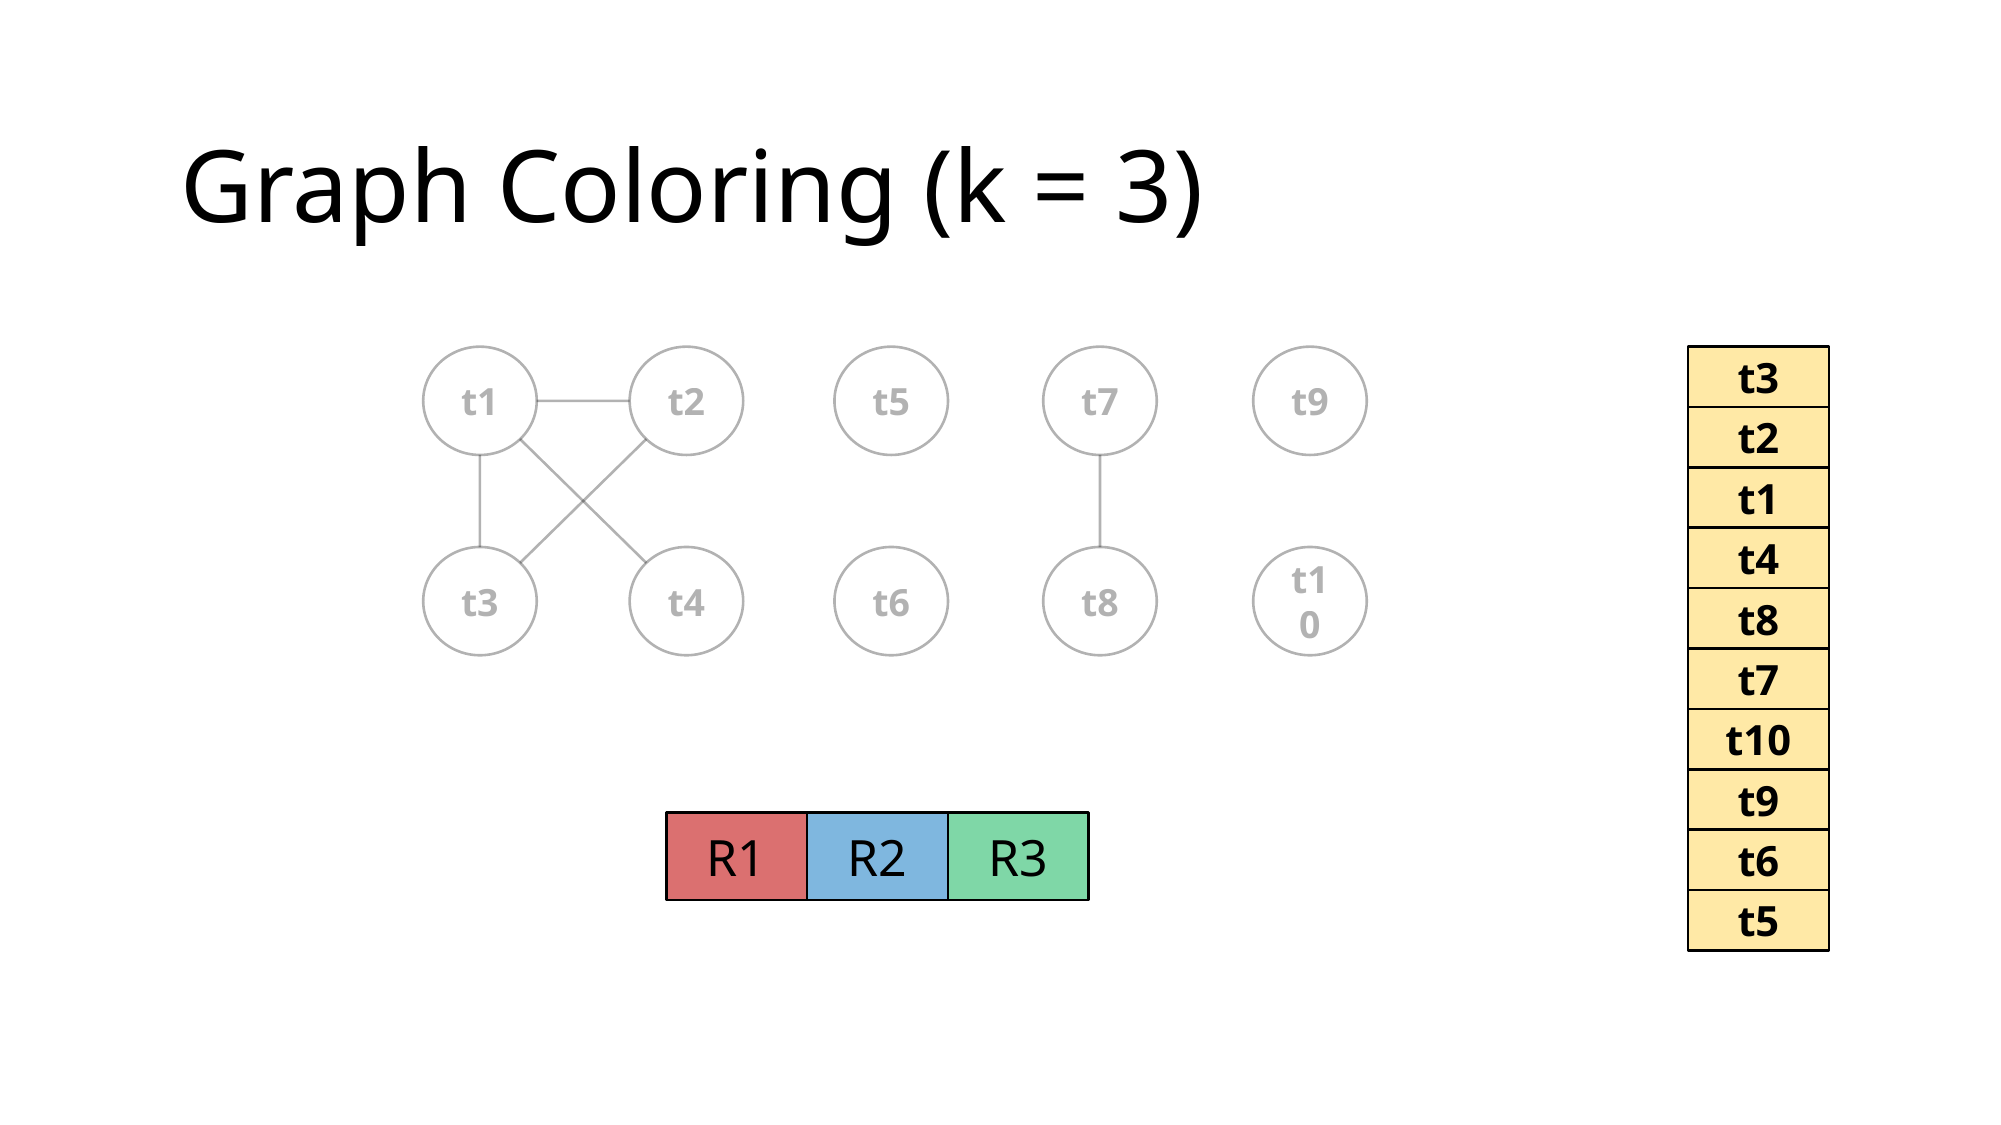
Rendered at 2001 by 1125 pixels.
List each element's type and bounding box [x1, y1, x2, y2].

text_box [1251, 345, 1369, 457]
text_box [665, 811, 1090, 901]
text_box [833, 345, 950, 457]
text_box [1041, 345, 1159, 657]
text_box [1251, 545, 1369, 657]
text_box [165, 114, 1829, 250]
text_box [421, 345, 745, 657]
text_box [1687, 346, 1830, 951]
text_box [833, 545, 950, 657]
